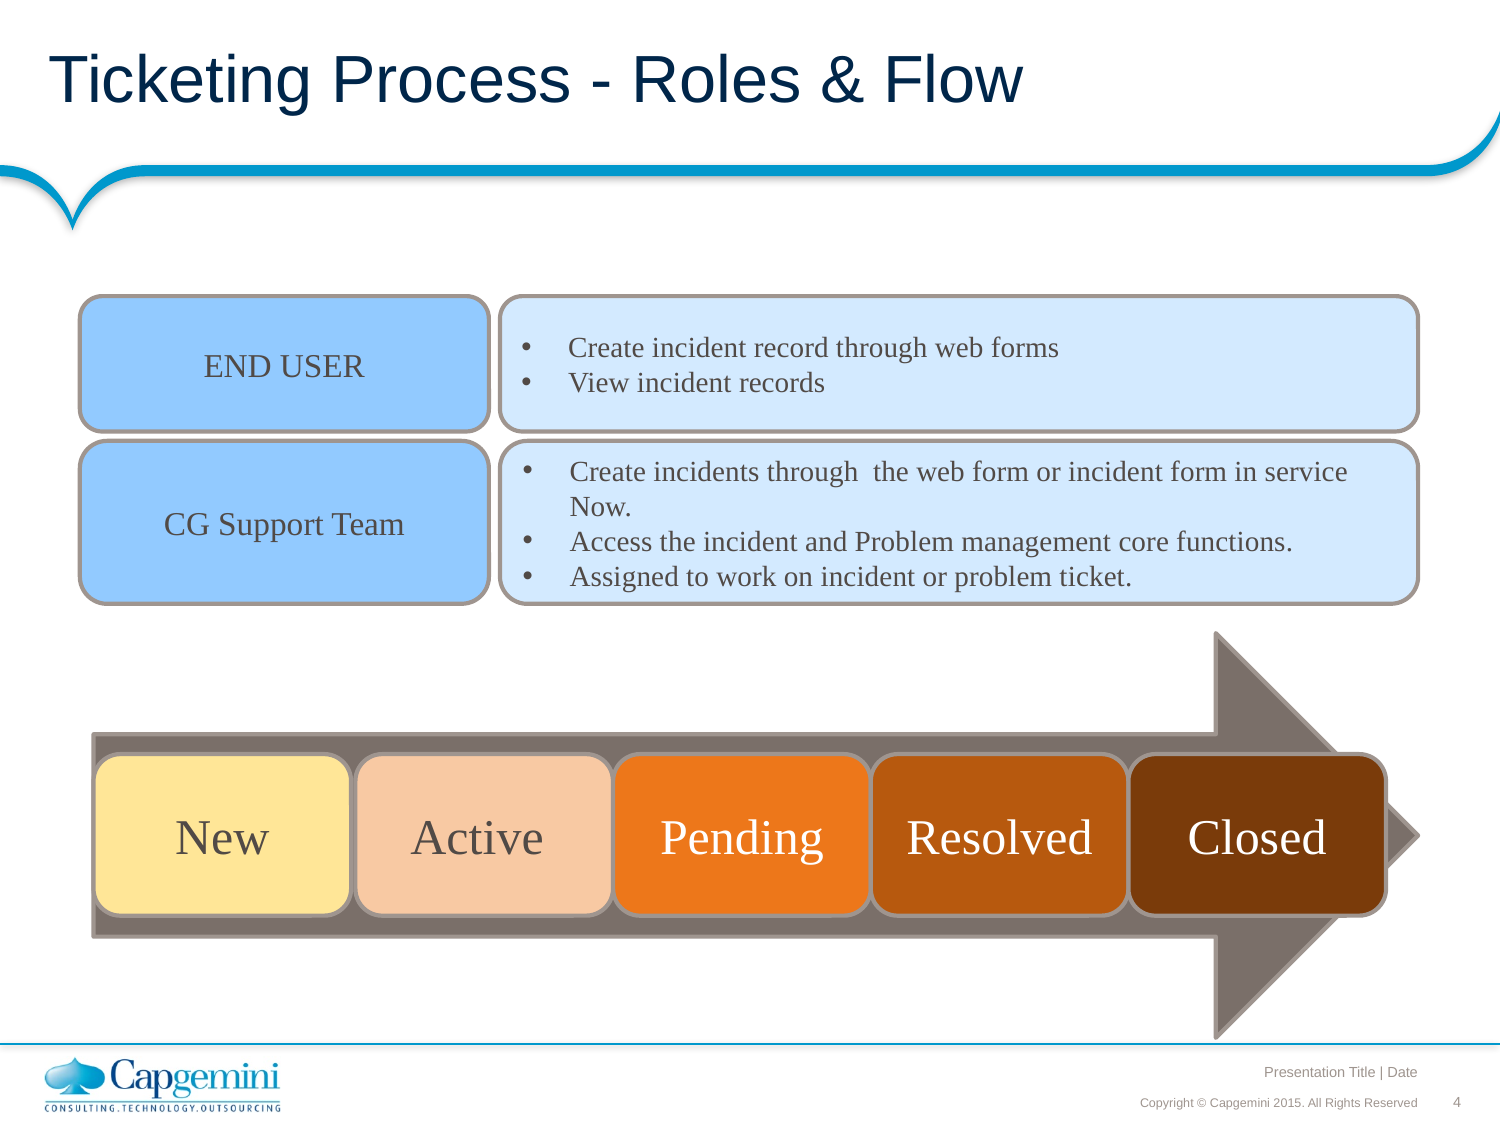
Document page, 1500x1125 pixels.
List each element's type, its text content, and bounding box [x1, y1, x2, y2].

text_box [93, 632, 1419, 1039]
text_box Create incident record through web forms View incident records [497, 294, 1421, 434]
text_box END USER [77, 294, 492, 434]
text_box CG Support Team [77, 438, 492, 606]
picture [44, 1056, 281, 1113]
text_box Create incidents through the web form or incident form in service Now. Access the incident and Problem management core functions. Assigned to work on incident or problem ticket. [497, 438, 1421, 606]
text_box [0, 0, 1500, 165]
